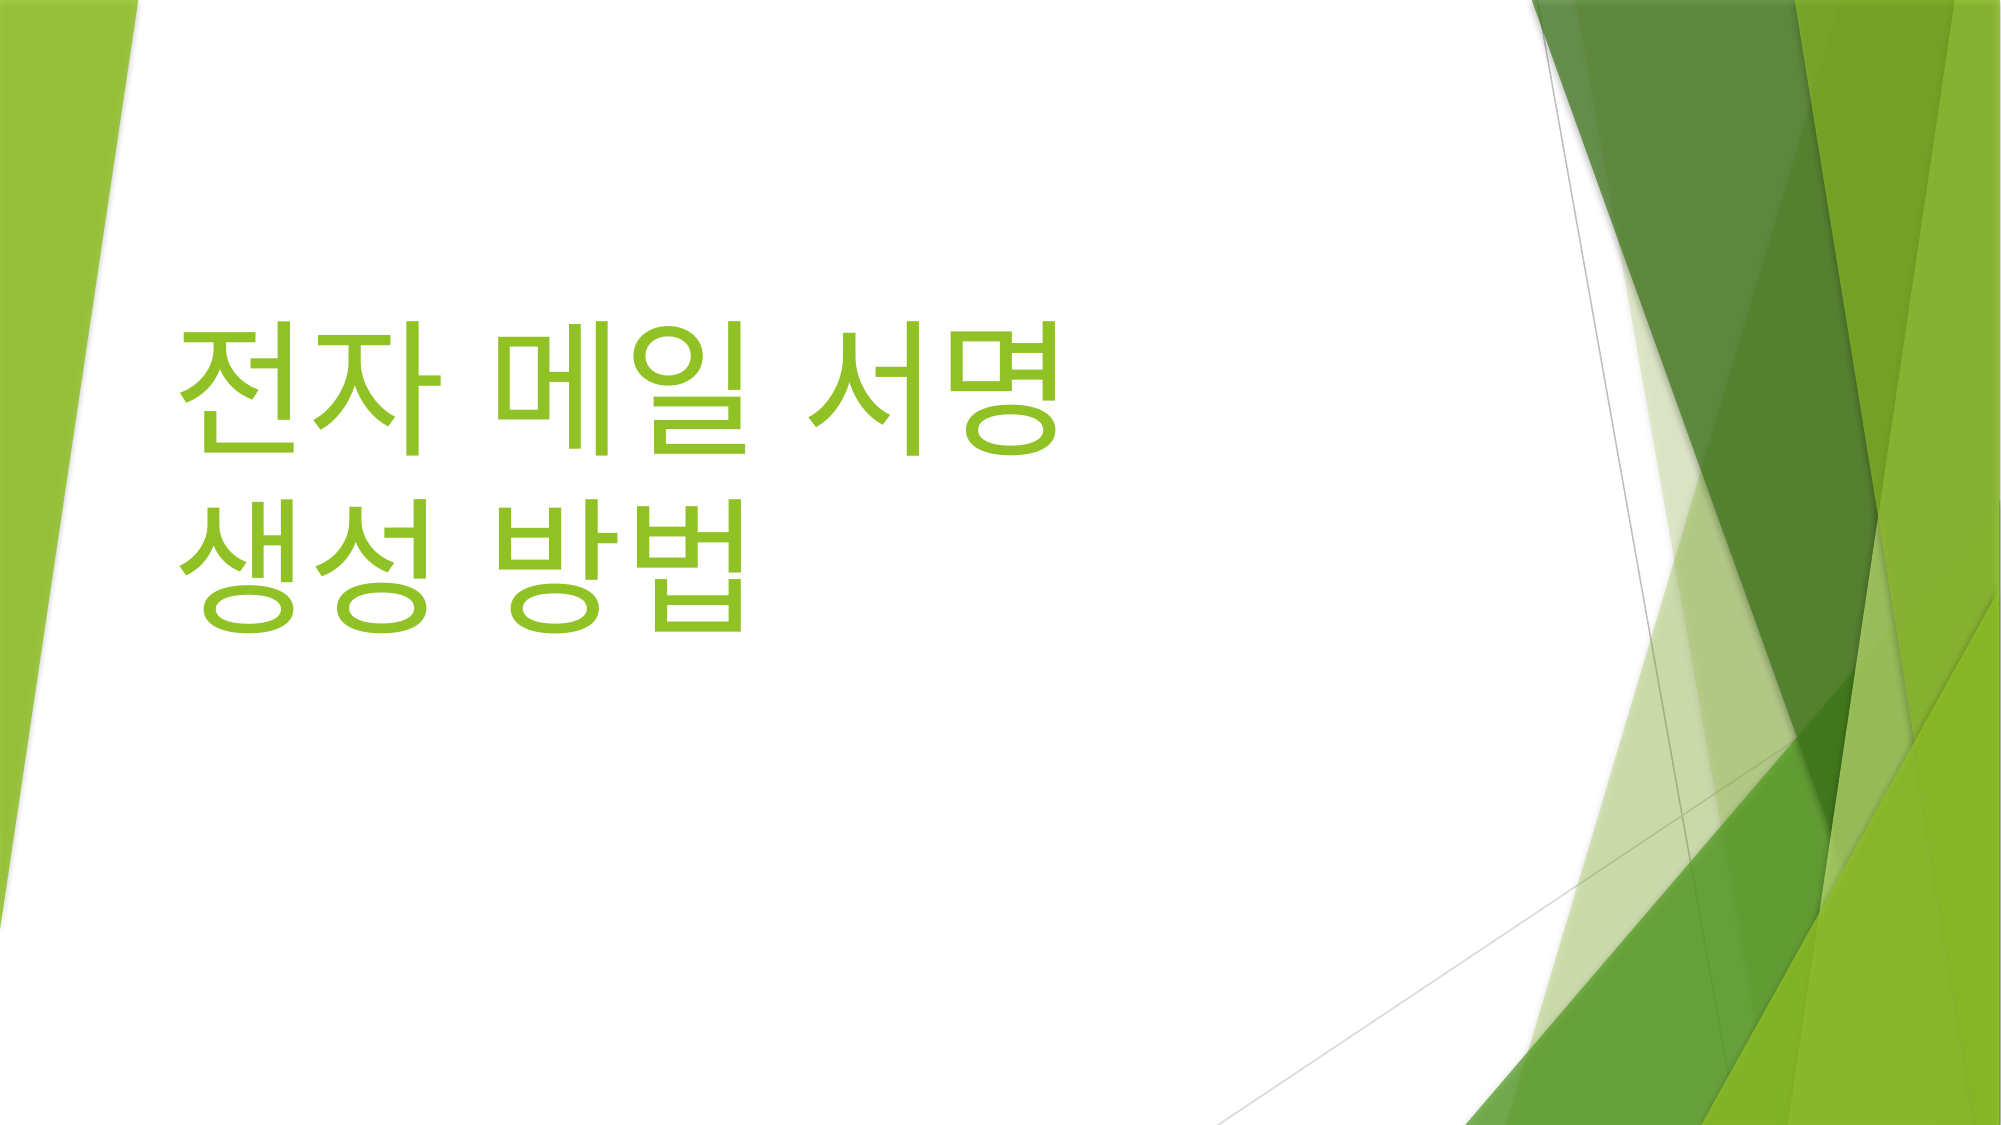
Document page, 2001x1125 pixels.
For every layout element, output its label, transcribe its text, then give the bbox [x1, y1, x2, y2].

title 전자 메일 서명 생성 방법 [157, 288, 1187, 662]
